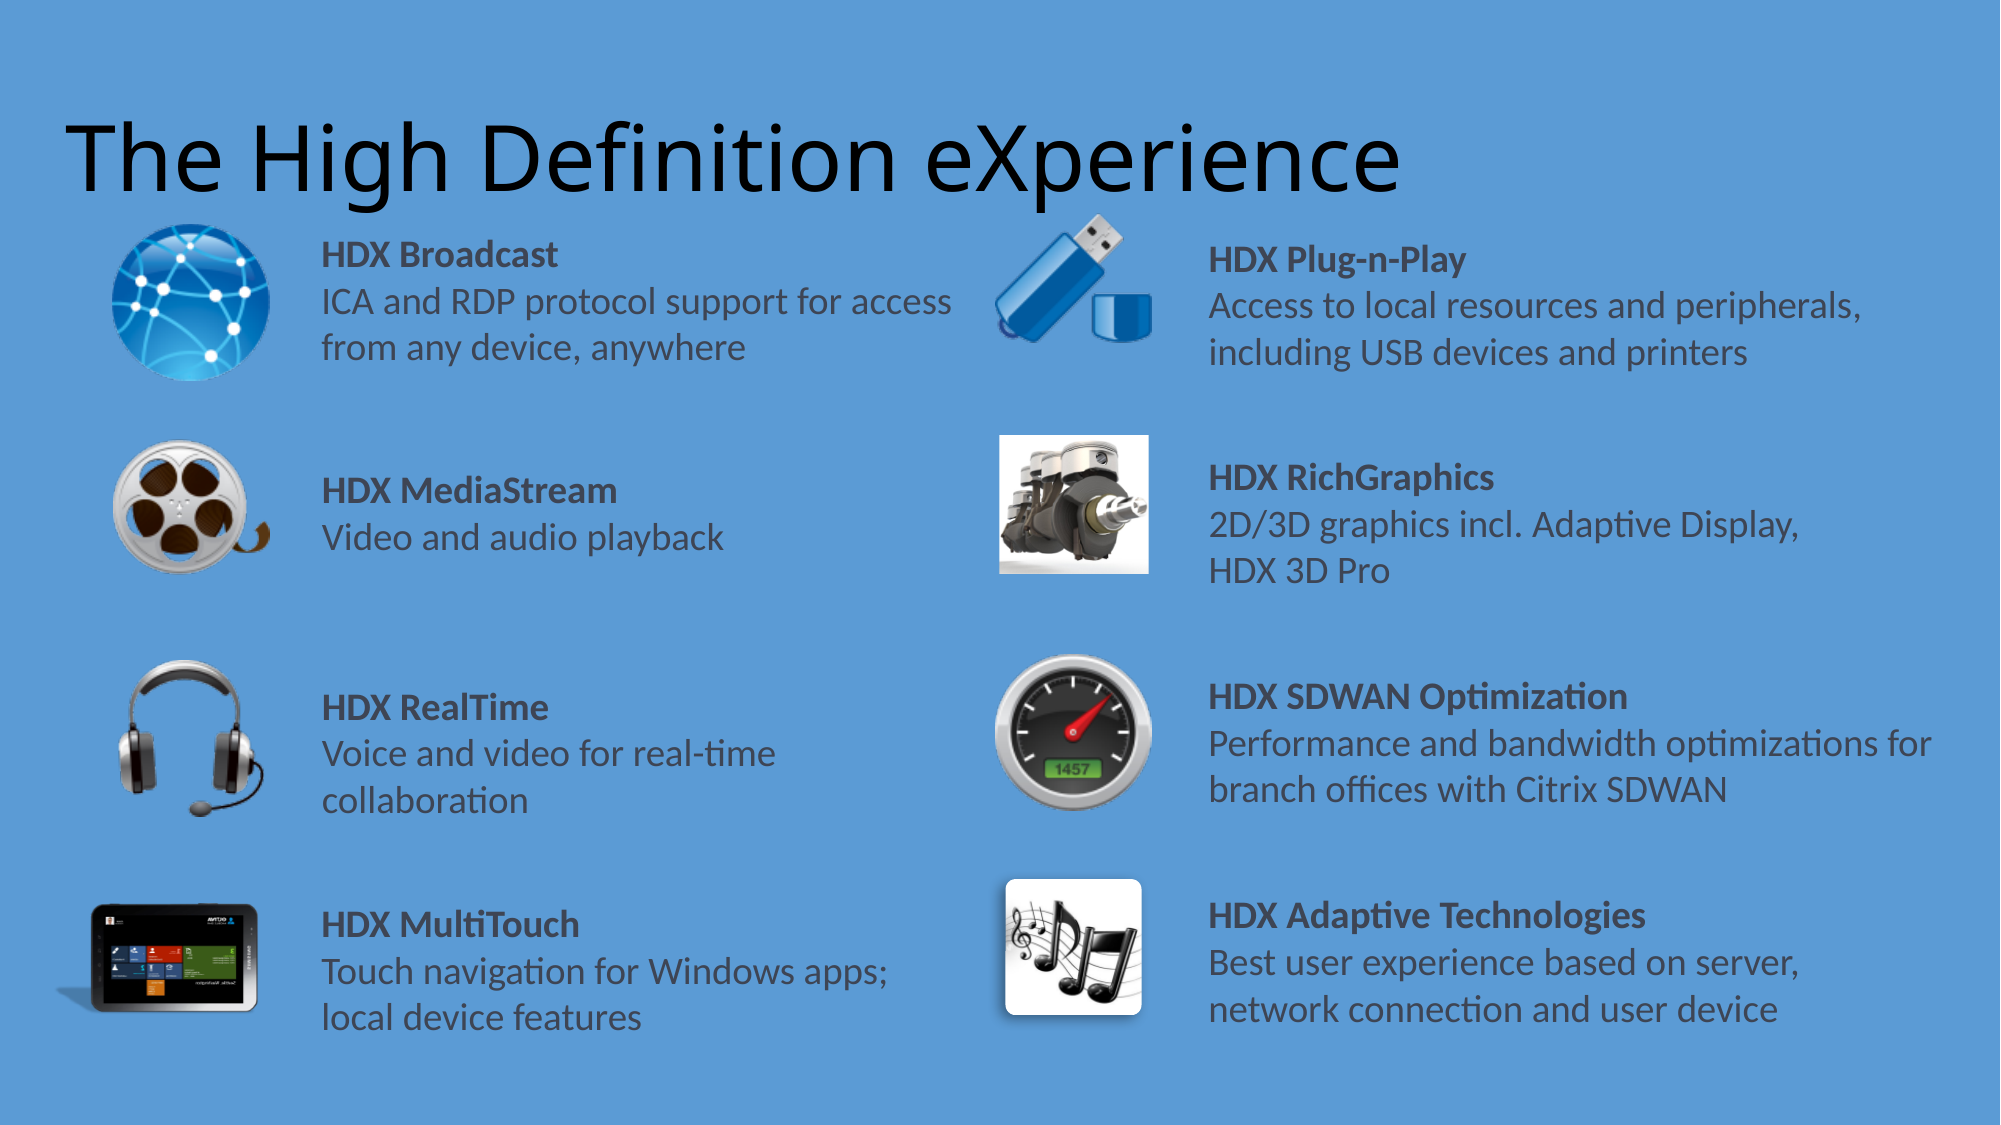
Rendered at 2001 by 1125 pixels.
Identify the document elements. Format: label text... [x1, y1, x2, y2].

text_box HDX MultiTouch Touch navigation for Windows apps; local device features [306, 891, 1000, 1047]
text_box HDX RealTime Voice and video for real-time collaboration [306, 673, 1000, 829]
picture [995, 200, 1152, 357]
title The High Definition eXperience [50, 53, 1776, 271]
picture [113, 429, 270, 586]
text_box HDX Plug-n-Play Access to local resources and peripherals, including USB devices and printers [1193, 225, 1887, 381]
text_box HDX MediaStream Video and audio playback [306, 457, 999, 566]
picture [1005, 879, 1142, 1016]
picture [112, 224, 270, 381]
picture [999, 435, 1149, 574]
picture [48, 902, 261, 1015]
picture [113, 660, 270, 817]
text_box HDX Adaptive Technologies Best user experience based on server, network connection and user device [1193, 882, 1952, 1038]
picture [995, 654, 1152, 811]
text_box HDX SDWAN Optimization Performance and bandwidth optimizations for branch offices with Citrix SDWAN [1193, 663, 1952, 818]
text_box HDX Broadcast ICA and RDP protocol support for access from any device, anywhere [306, 221, 1000, 376]
text_box HDX RichGraphics 2D/3D graphics incl. Adaptive Display, HDX 3D Pro [1193, 444, 1984, 600]
